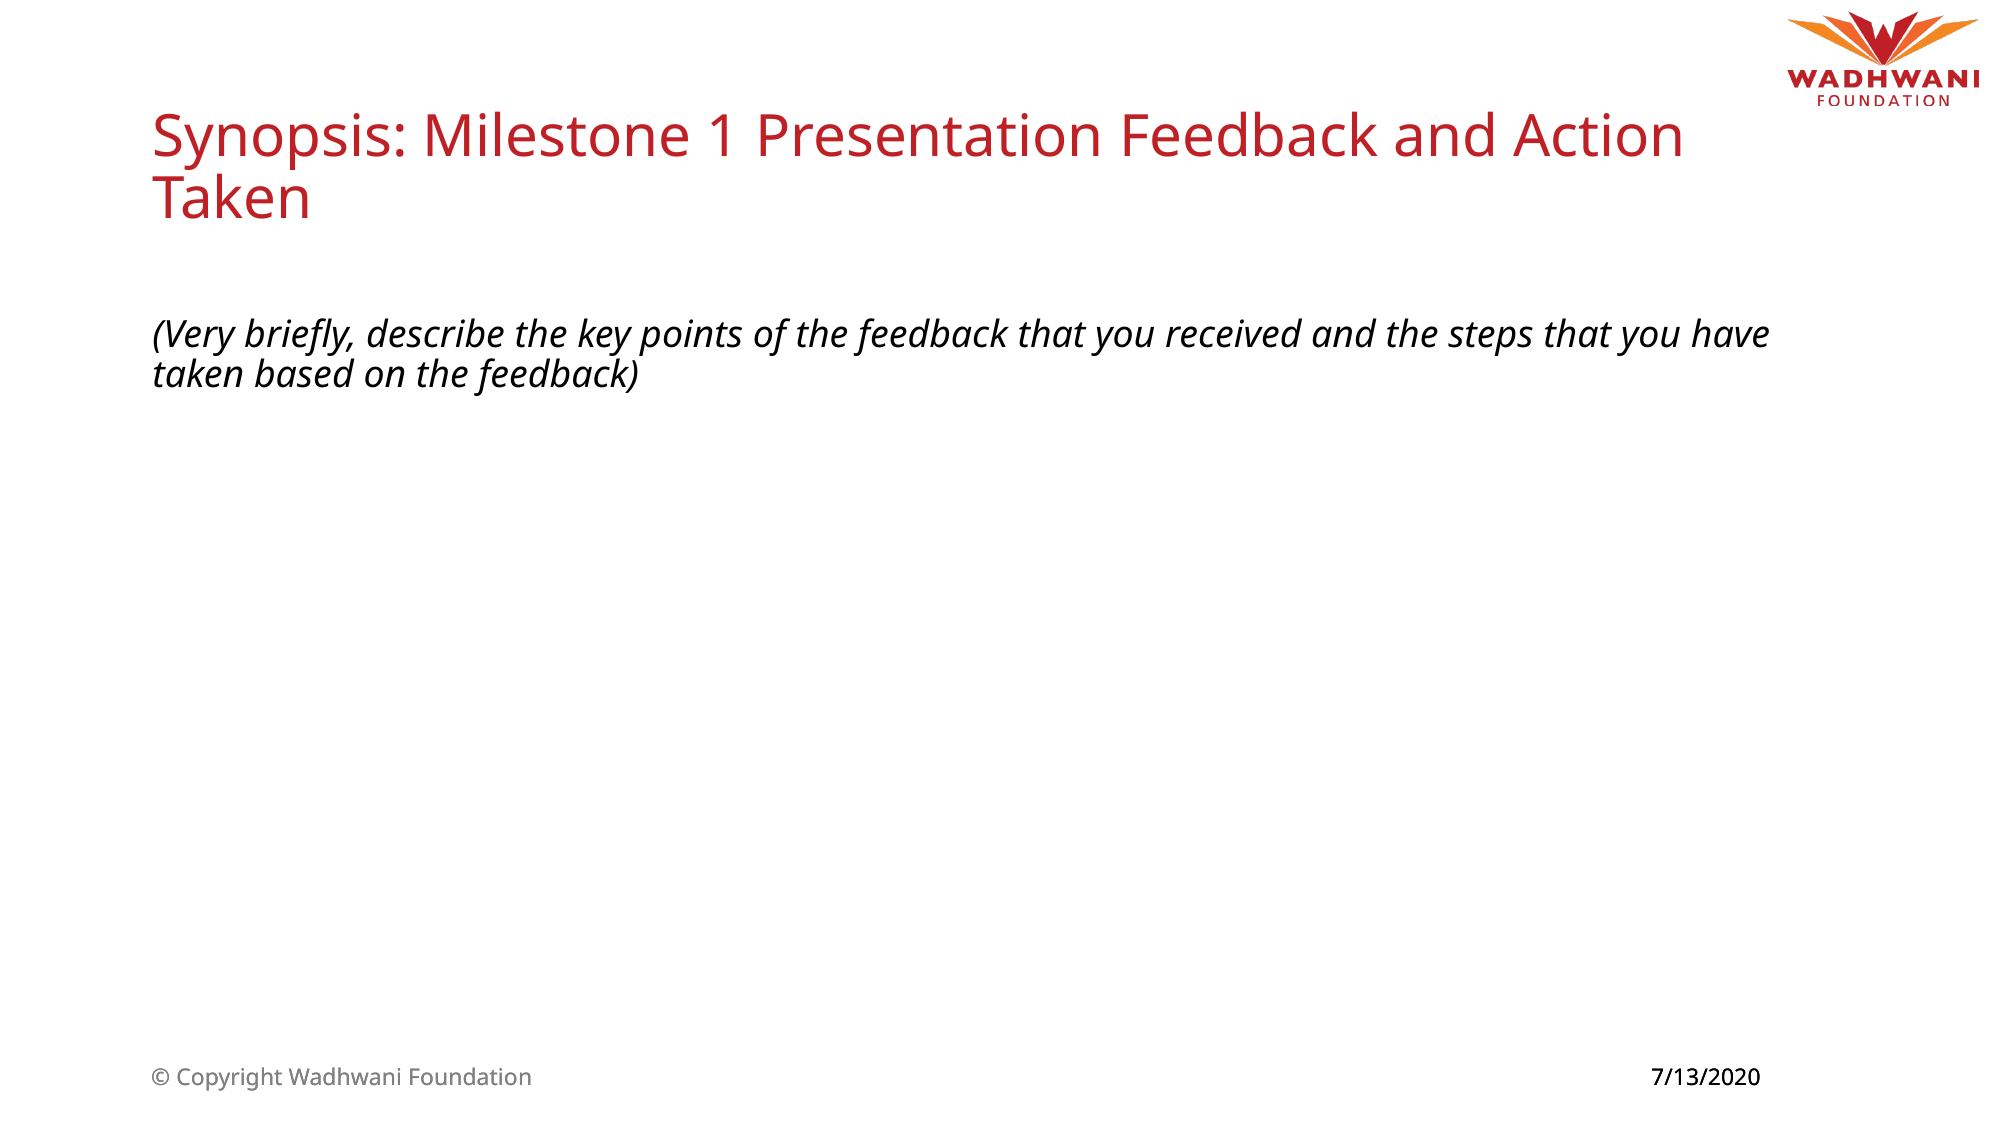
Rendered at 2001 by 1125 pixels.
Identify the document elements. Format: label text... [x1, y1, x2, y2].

title Synopsis: Milestone 1 Presentation Feedback and Action Taken [137, 59, 1863, 278]
list (Very briefly, describe the key points of the feedback that you received and the steps that you have taken based on the feedback) [137, 307, 1863, 969]
picture [1787, 11, 1979, 106]
